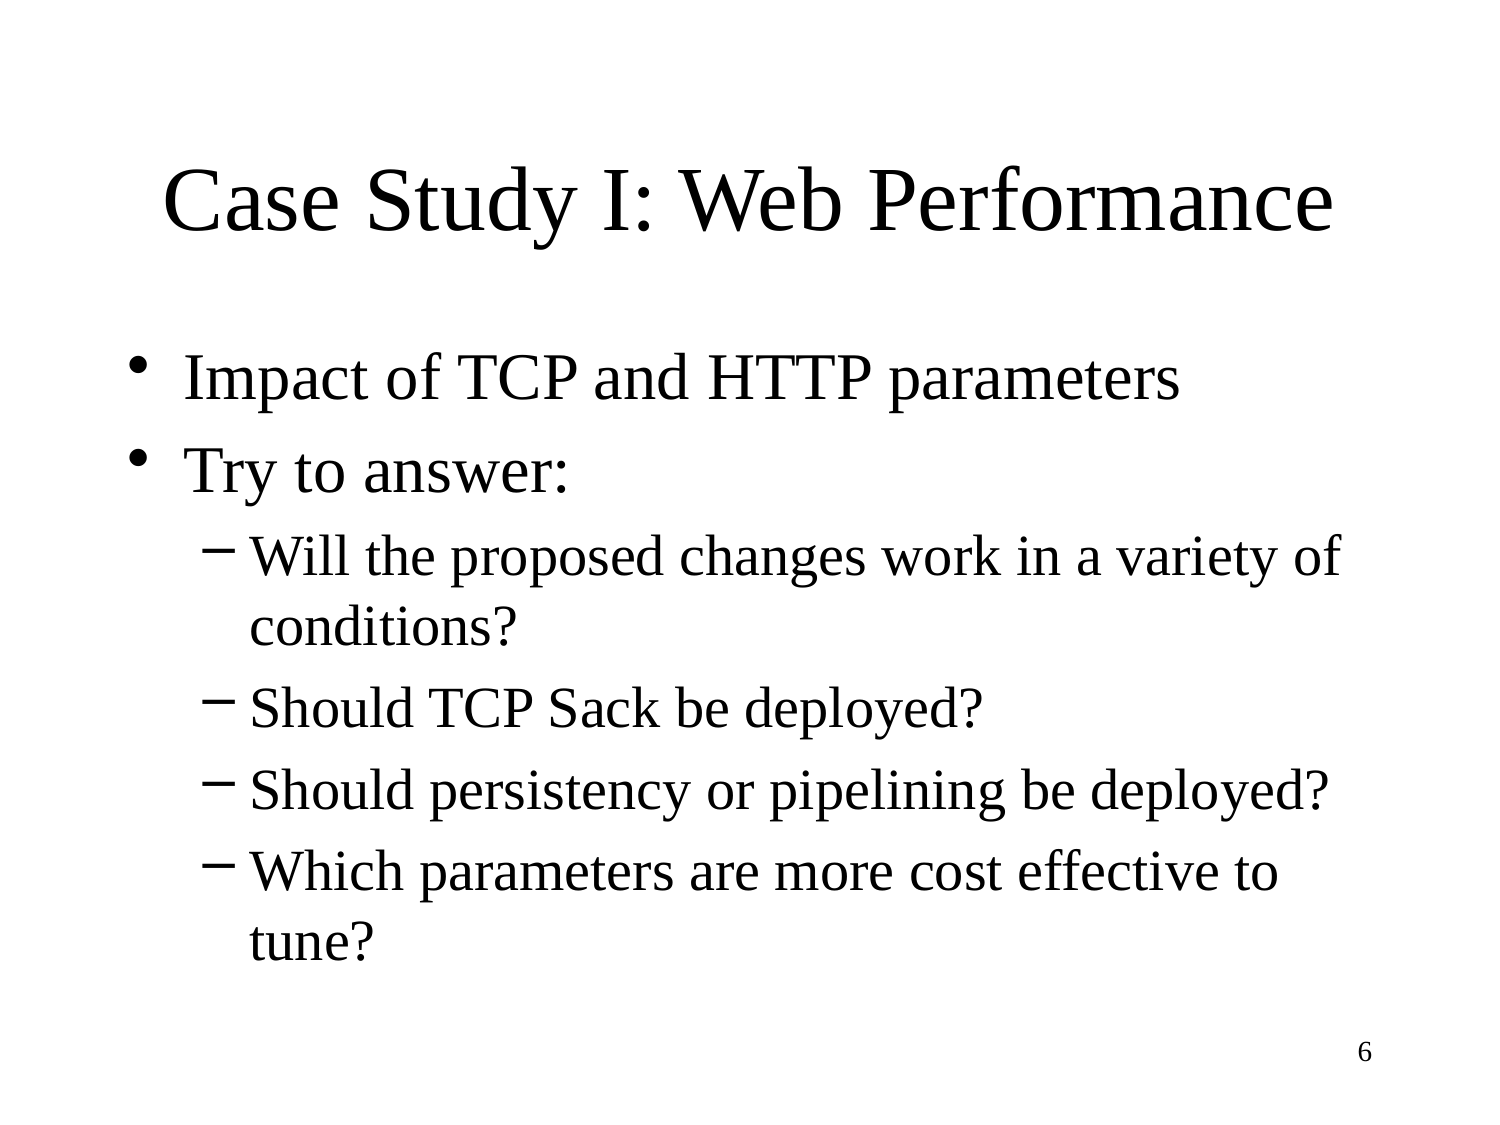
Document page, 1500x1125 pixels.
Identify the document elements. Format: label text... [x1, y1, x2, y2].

list Impact of TCP and HTTP parameters Try to answer: Will the proposed changes work in a variety of conditions? Should TCP Sack be deployed? Should persistency or pipelining be deployed? Which parameters are more cost effective to tune? [112, 324, 1388, 1001]
slide_number 6 [1074, 1024, 1388, 1101]
title Case Study I: Web Performance [112, 99, 1388, 288]
